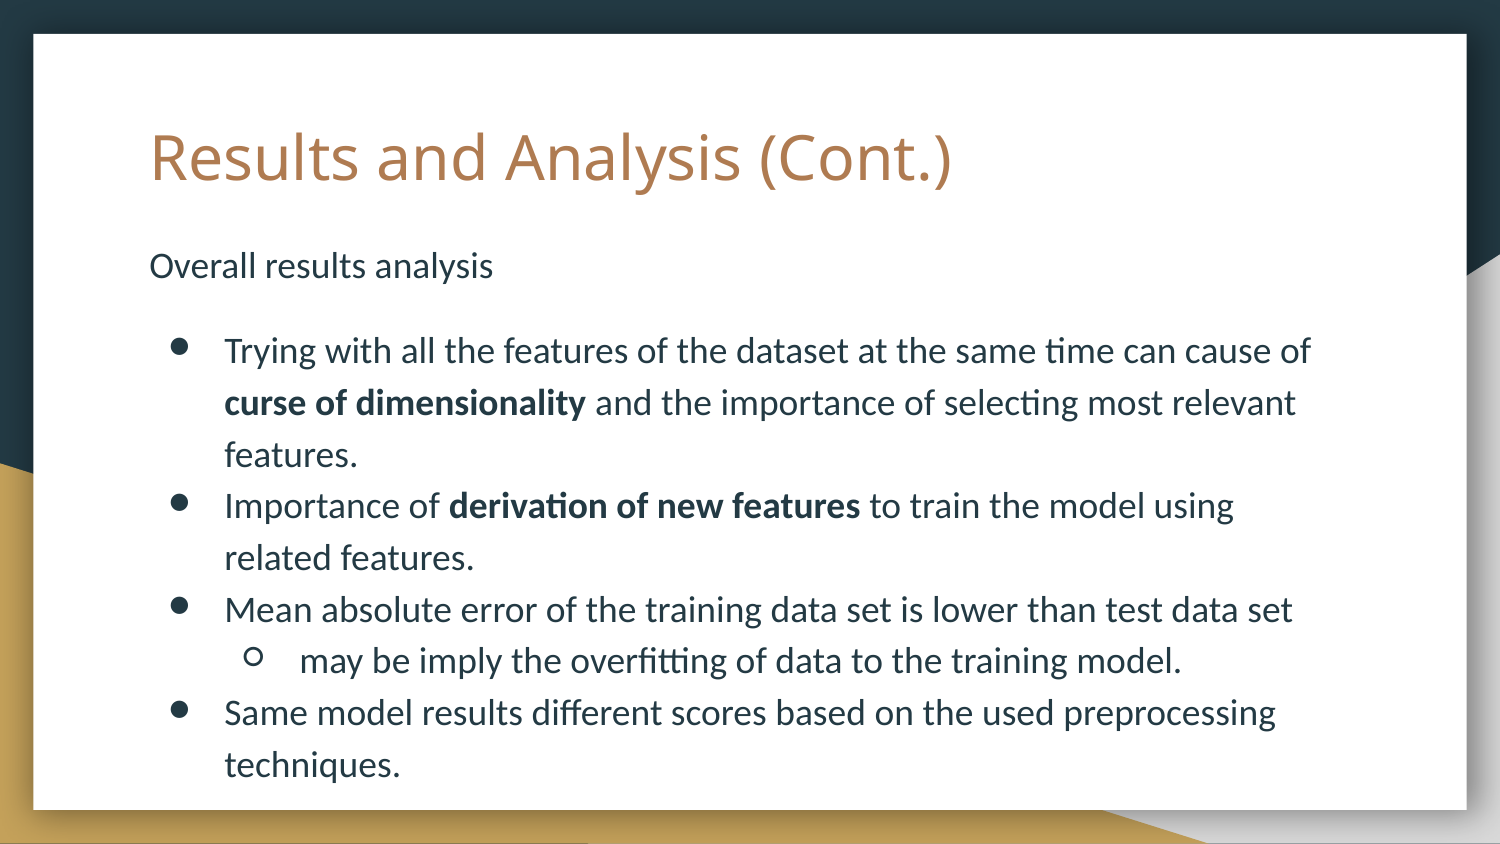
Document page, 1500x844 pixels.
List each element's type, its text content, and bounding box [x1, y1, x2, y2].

list Overall results analysis Trying with all the features of the dataset at the same time can cause of curse of dimensionality and the importance of selecting most relevant features. Importance of derivation of new features to train the model using related features. Mean absolute error of the training data set is lower than test data set may be imply the overfitting of data to the training model. Same model results different scores based on the used preprocessing techniques. [134, 219, 1366, 643]
title Results and Analysis (Cont.) [134, 103, 1366, 219]
